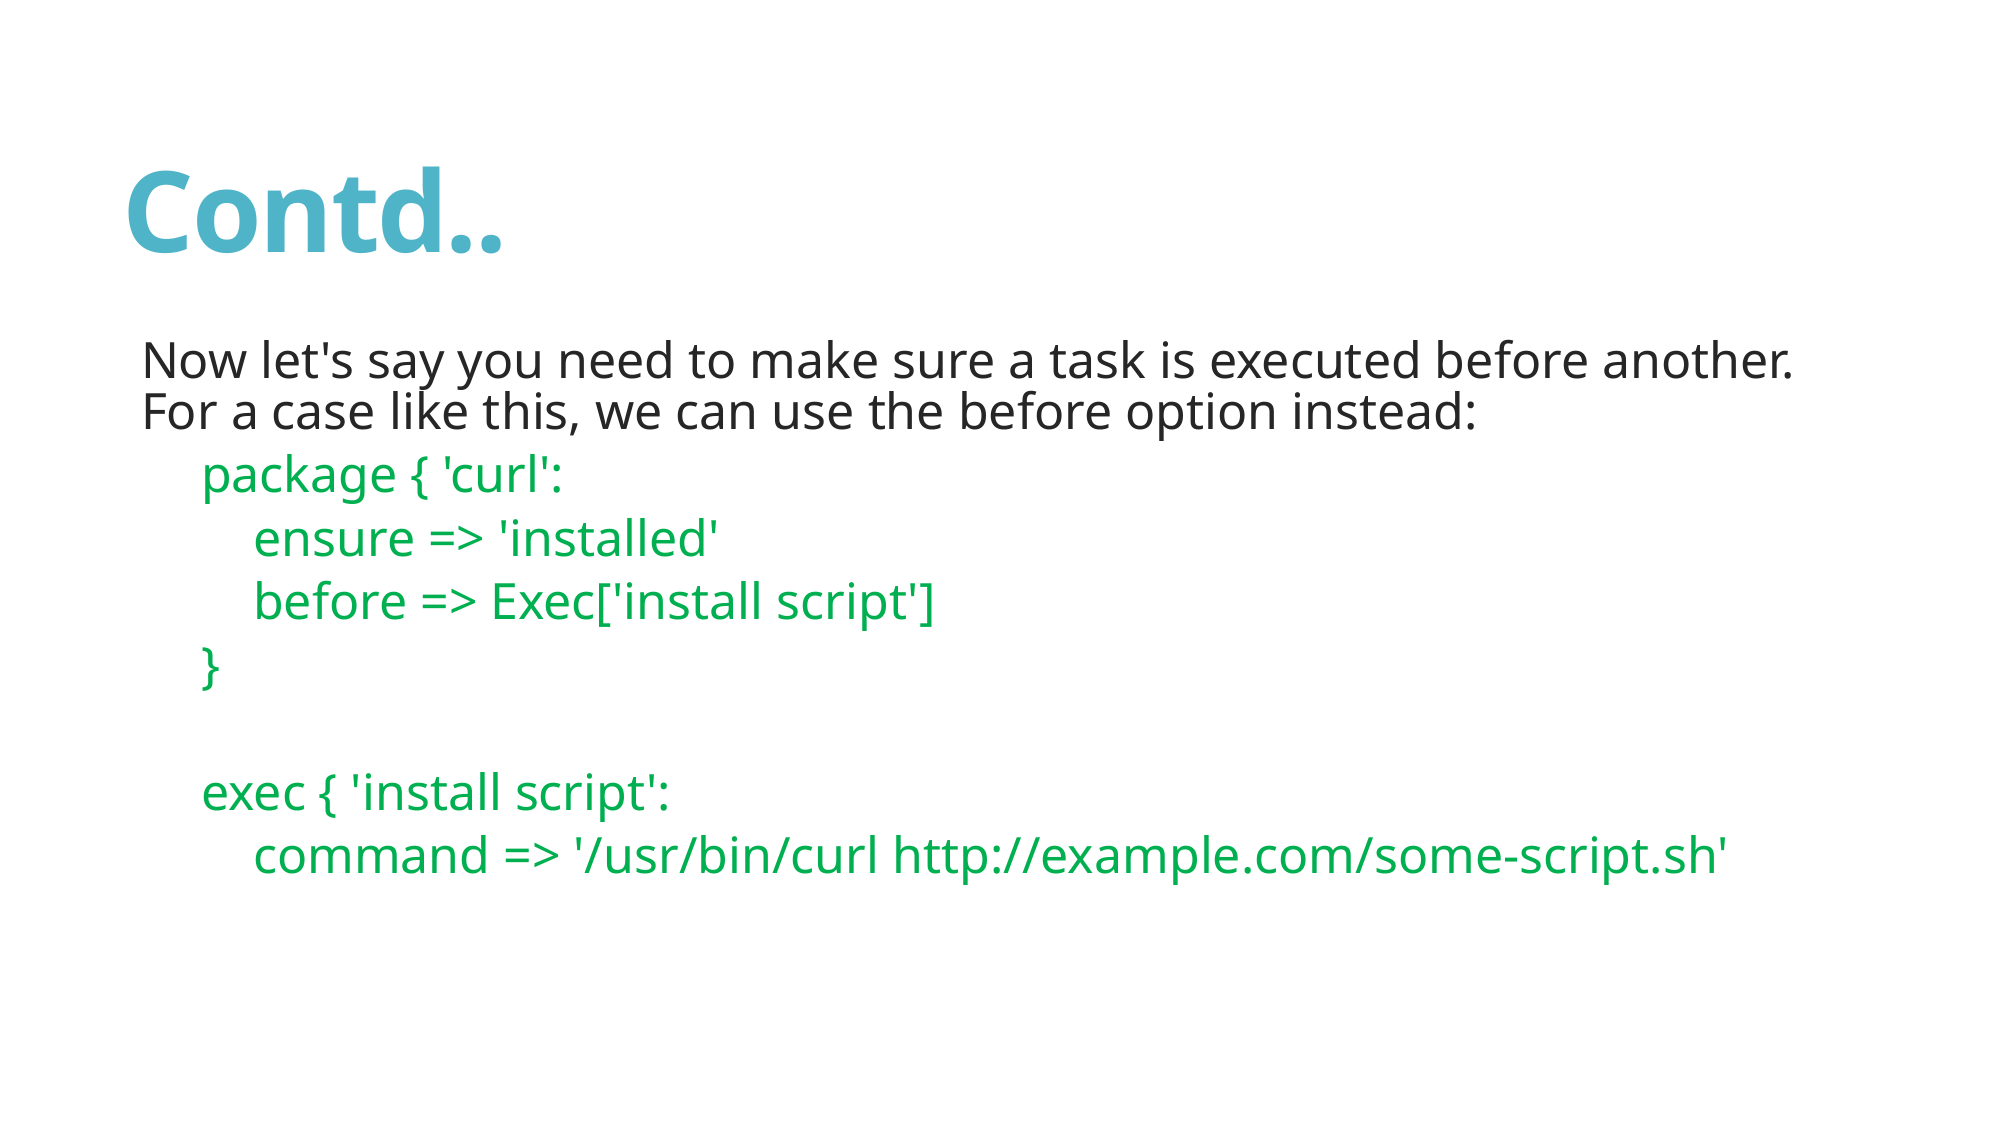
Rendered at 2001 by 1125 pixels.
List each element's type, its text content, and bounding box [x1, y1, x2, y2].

list Now let's say you need to make sure a task is executed before another. For a case like this, we can use the before option instead: package { 'curl': ensure => 'installed' before => Exec['install script'] } exec { 'install script': command => '/usr/bin/curl http://example.com/some-script.sh' [111, 329, 1876, 948]
title Contd.. [107, 81, 1875, 354]
